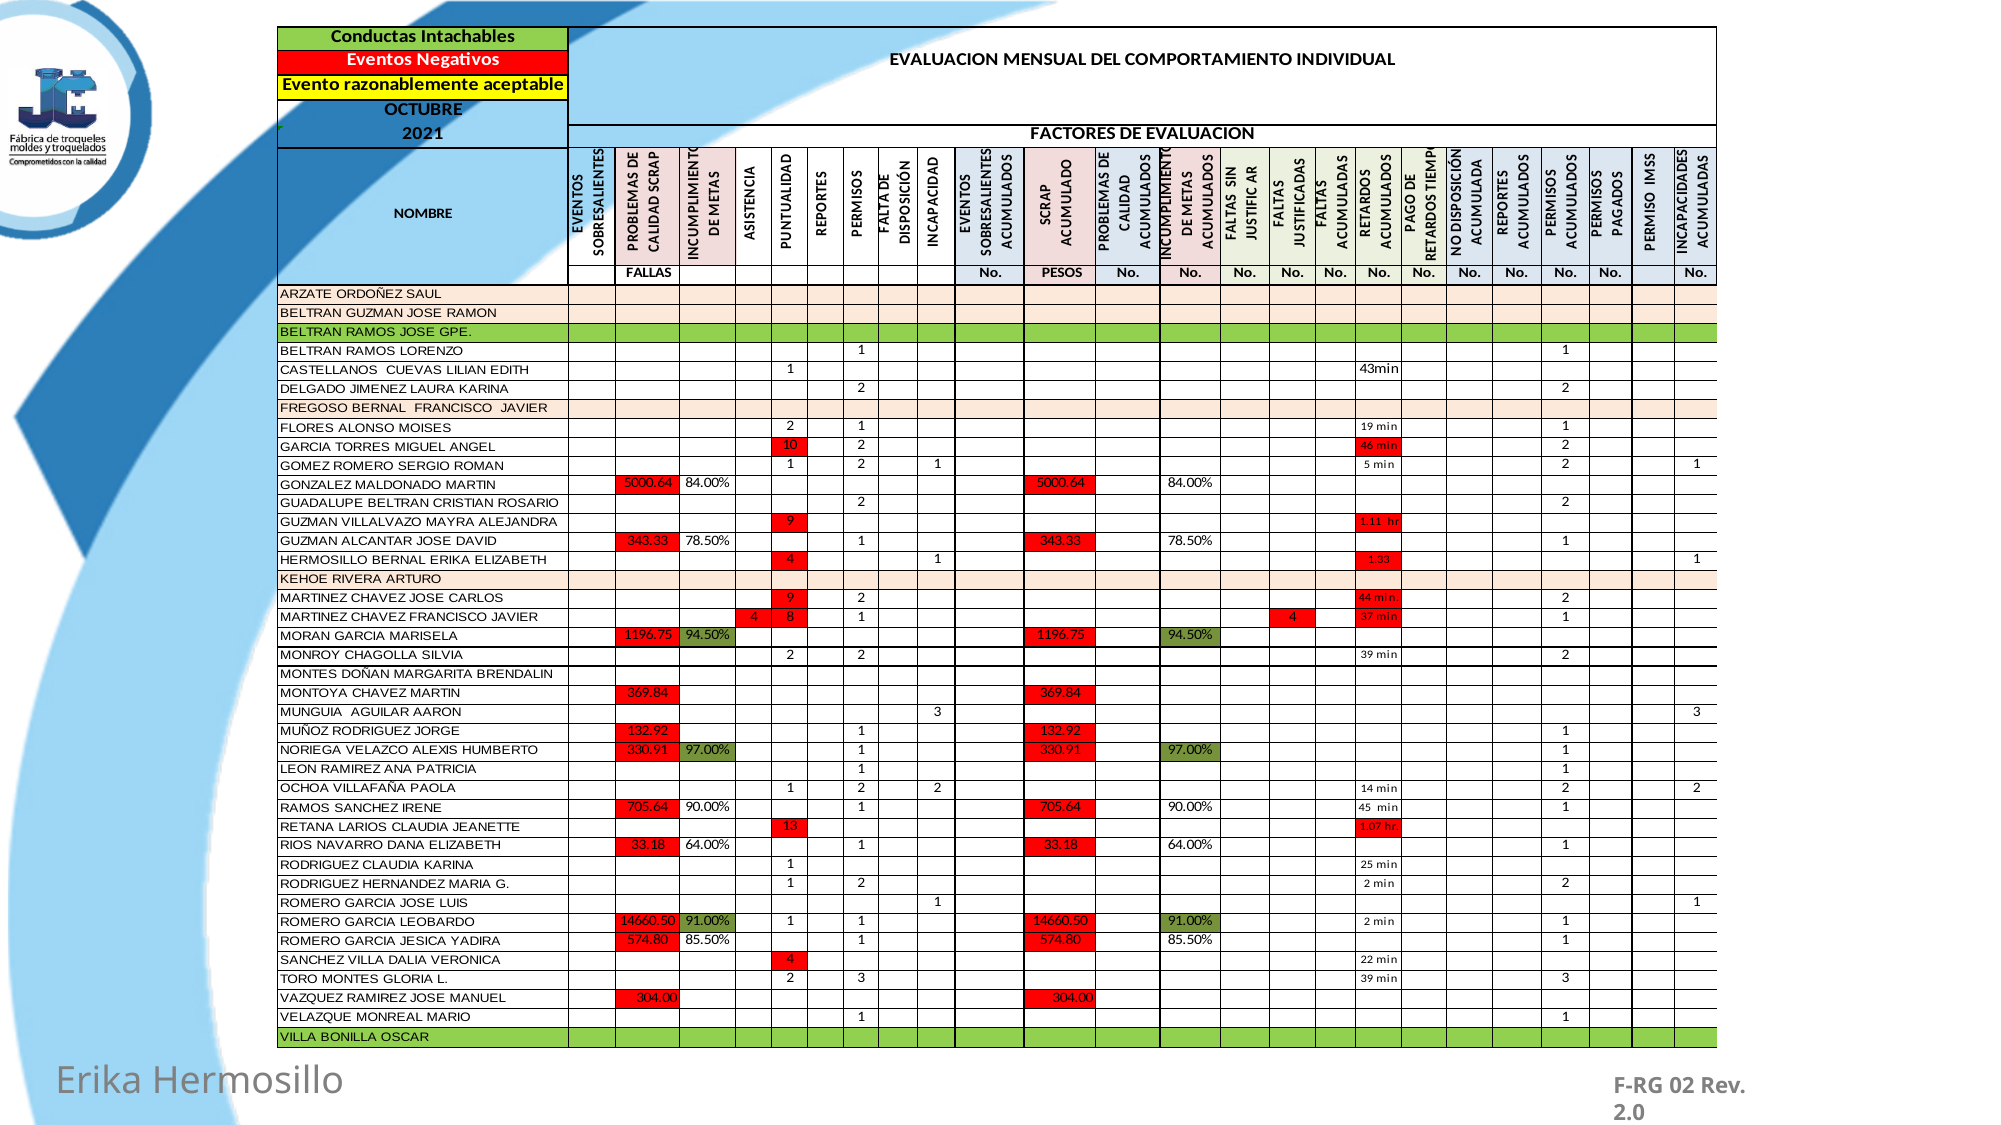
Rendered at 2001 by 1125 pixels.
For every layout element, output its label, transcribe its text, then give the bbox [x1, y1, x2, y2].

text_box Erika Hermosillo [40, 1048, 369, 1109]
picture [0, 0, 1880, 1123]
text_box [276, 26, 1719, 1049]
